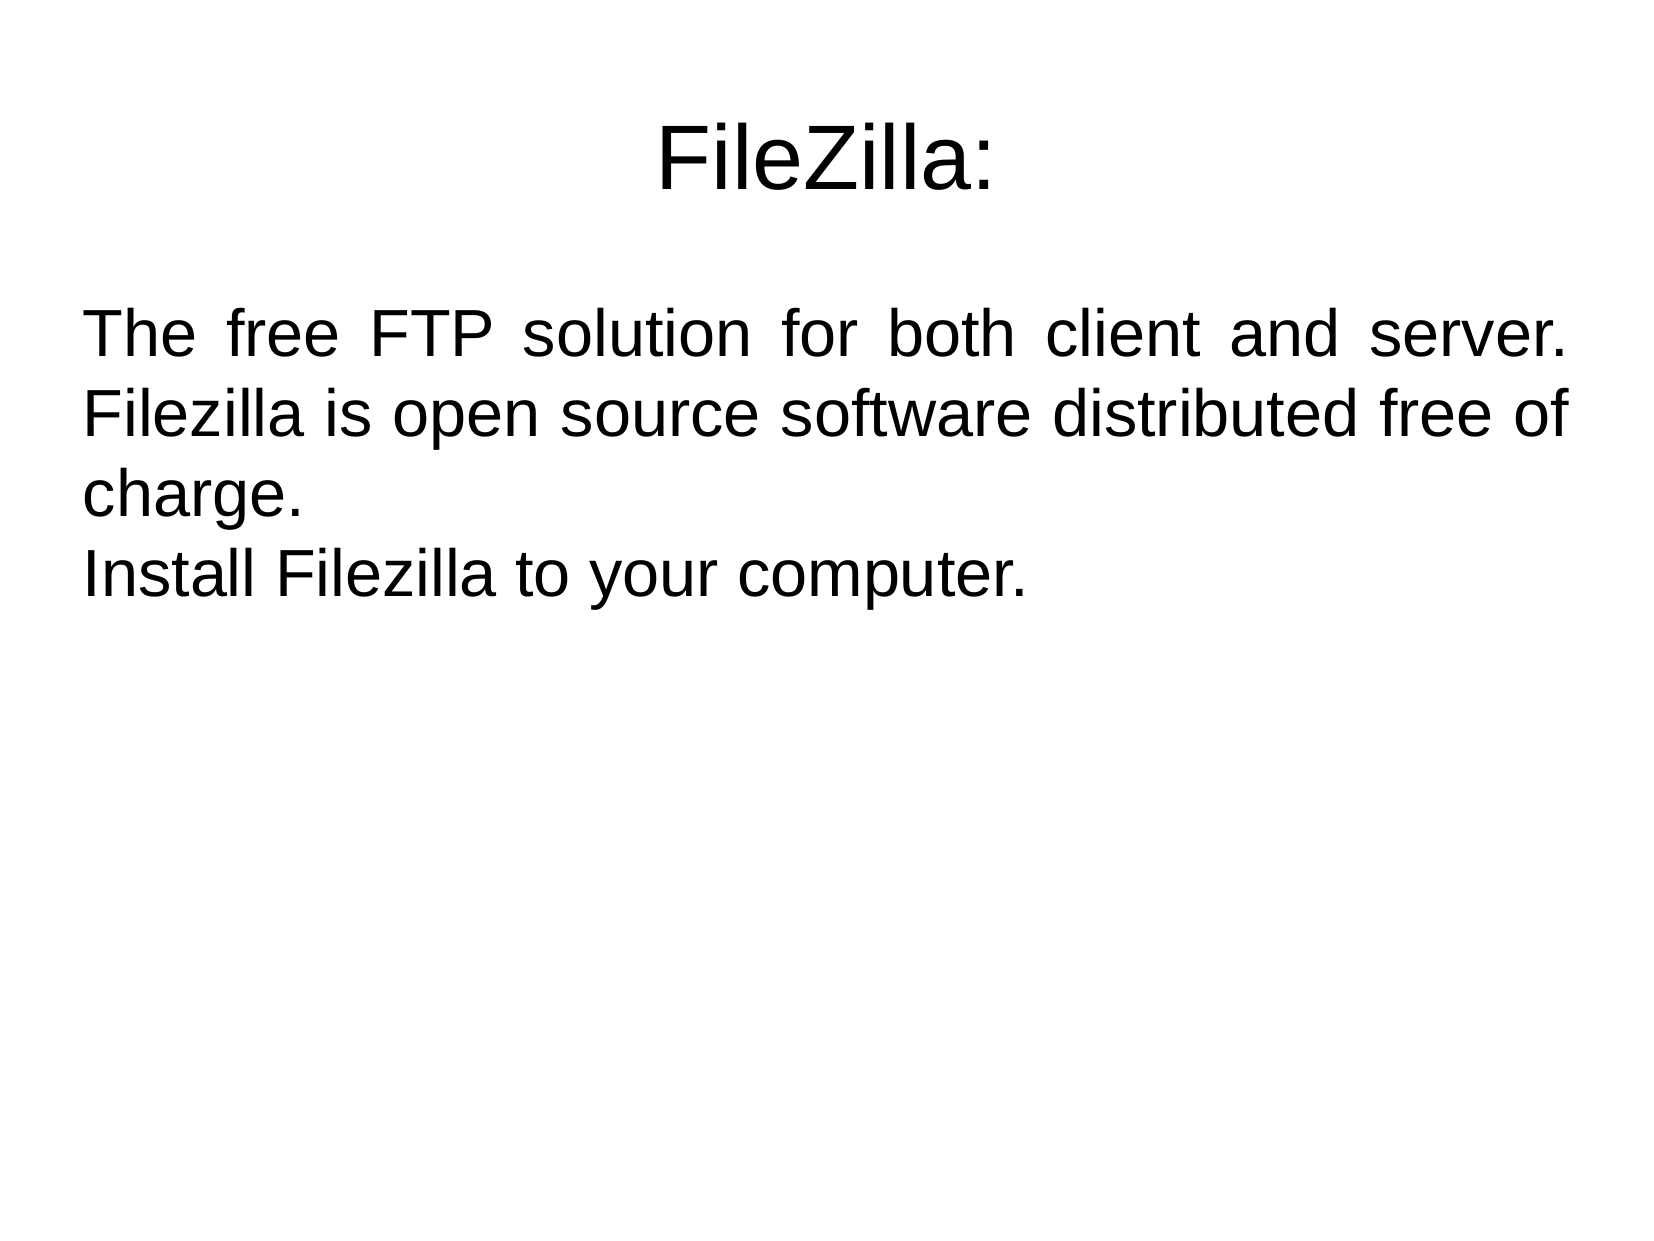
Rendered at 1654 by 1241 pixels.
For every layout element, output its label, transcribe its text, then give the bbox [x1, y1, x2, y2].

text_box The free FTP solution for both client and server. Filezilla is open source software distributed free of charge. Install Filezilla to your computer. [82, 290, 1571, 1010]
text_box FileZilla: [82, 49, 1571, 257]
